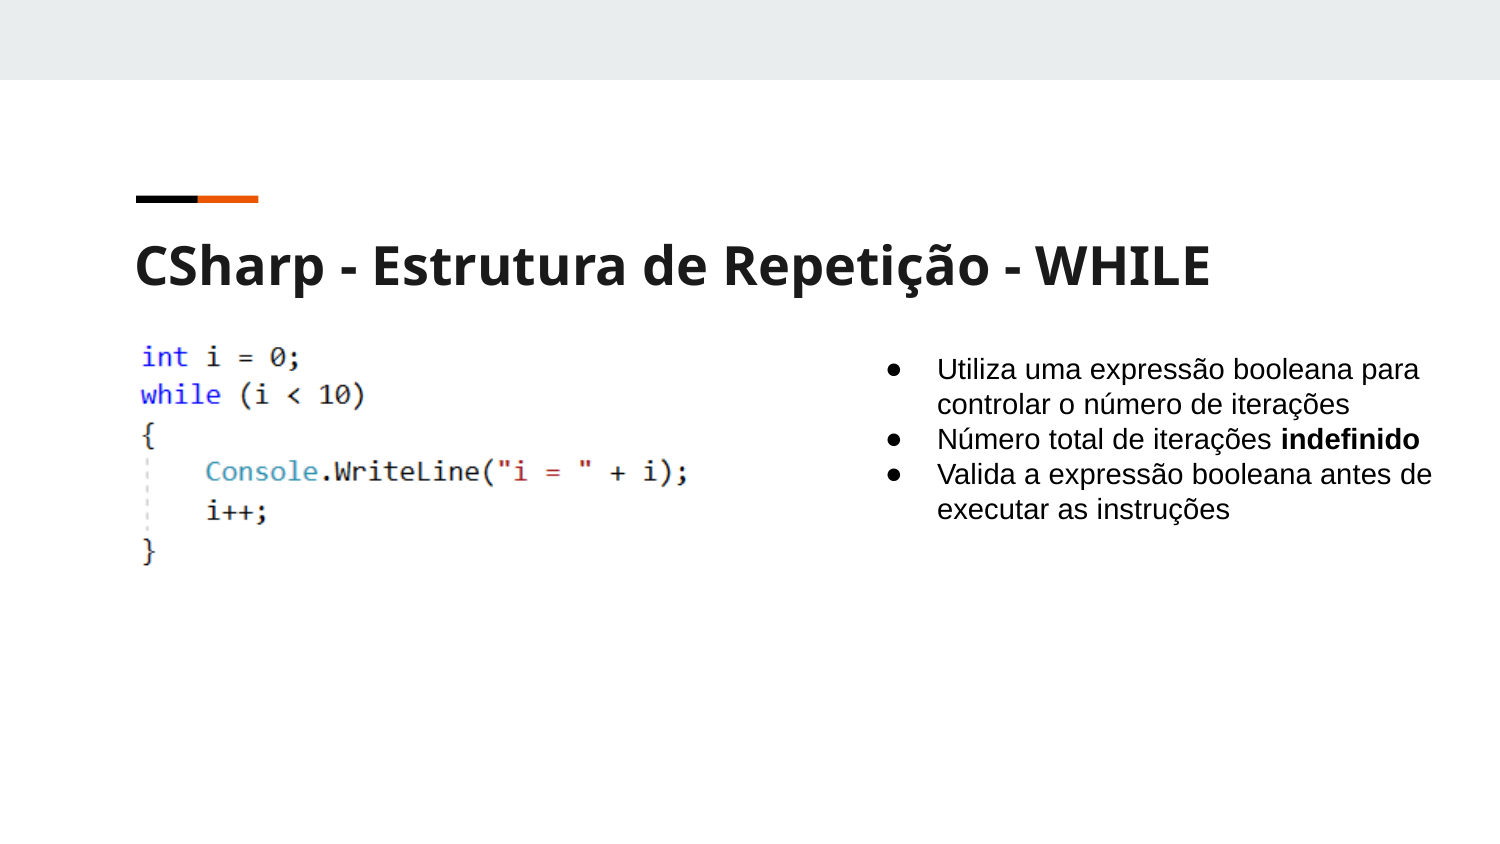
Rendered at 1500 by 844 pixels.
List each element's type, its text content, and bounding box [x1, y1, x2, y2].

text_box Utiliza uma expressão booleana para controlar o número de iterações Número total de iterações indefinido Valida a expressão booleana antes de executar as instruções [847, 335, 1465, 805]
picture [119, 335, 698, 575]
text_box CSharp - Estrutura de Repetição - WHILE [119, 216, 1381, 304]
